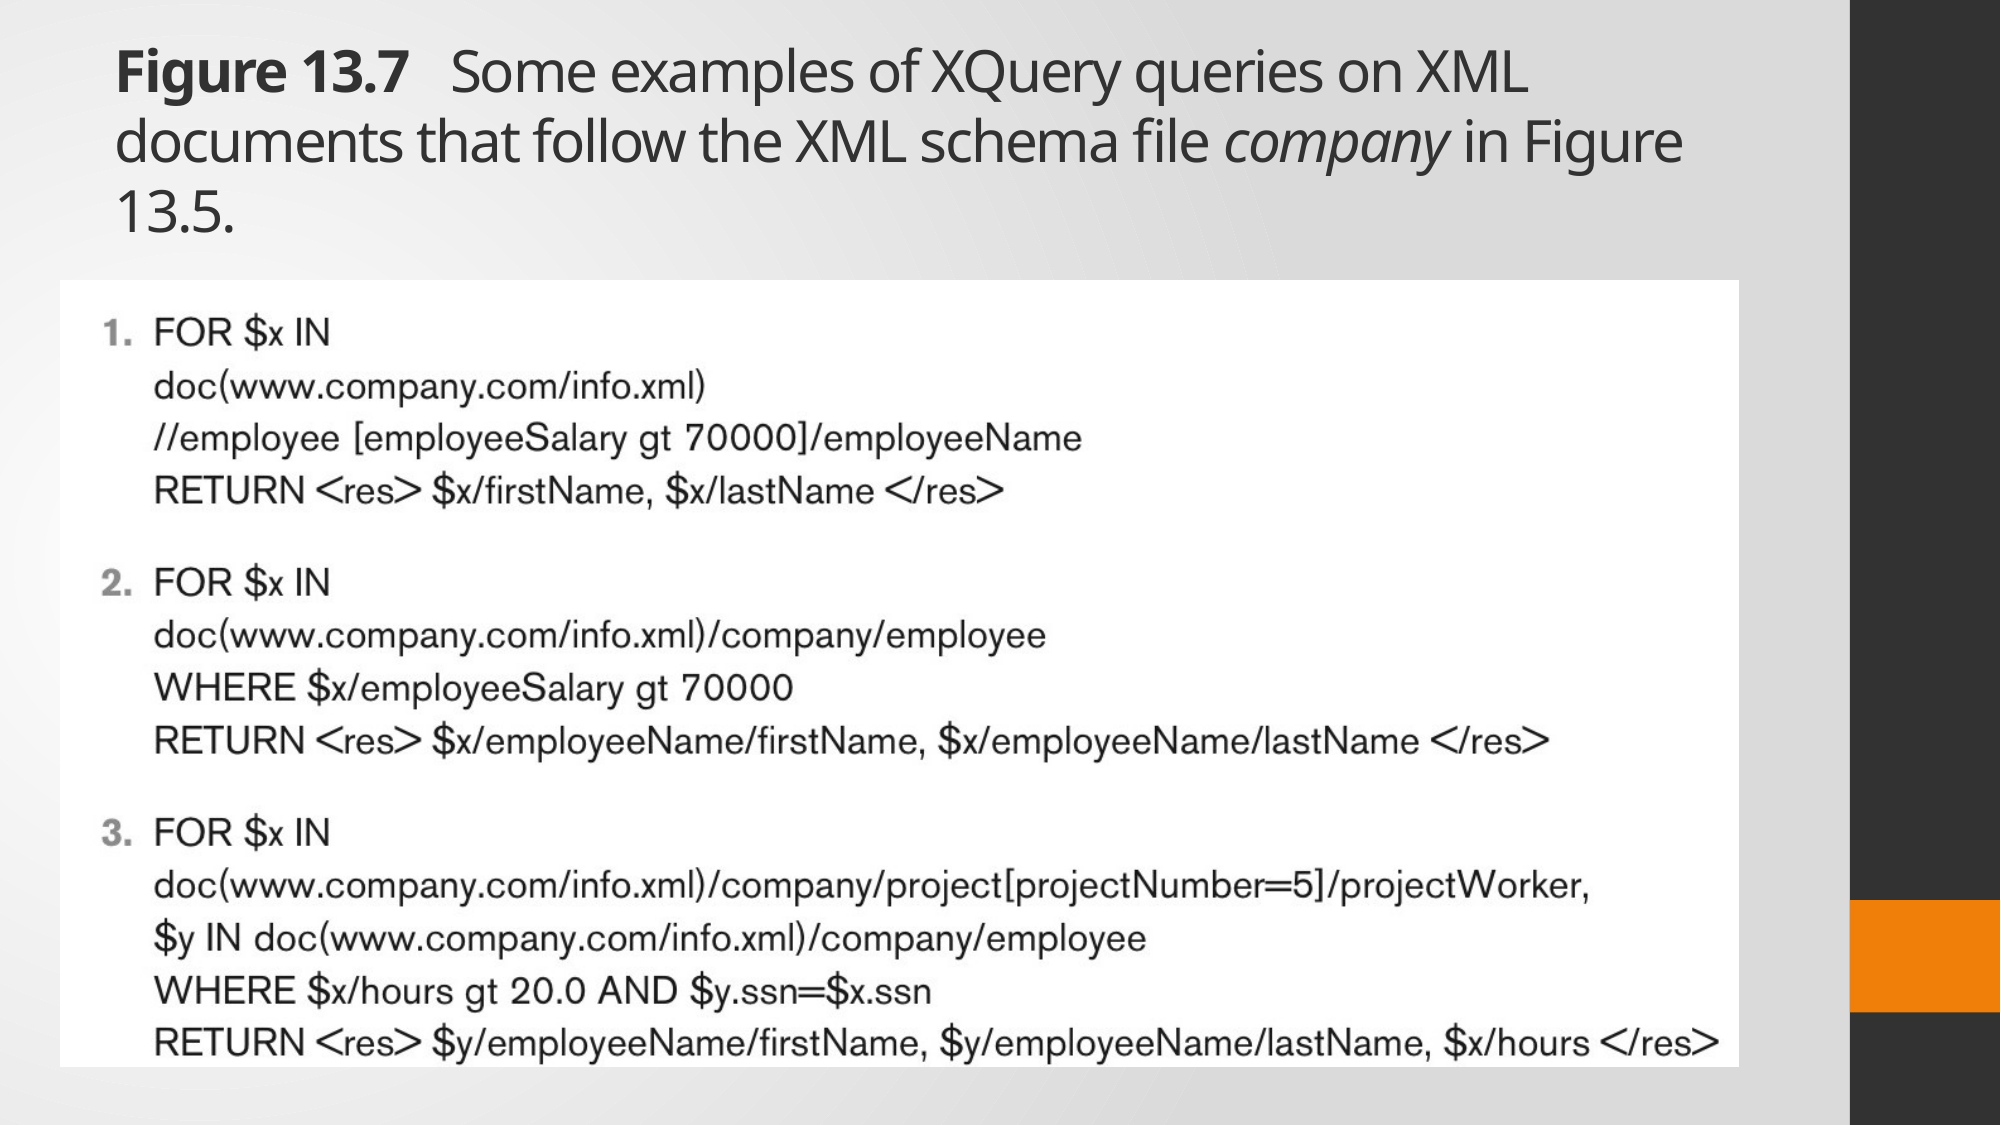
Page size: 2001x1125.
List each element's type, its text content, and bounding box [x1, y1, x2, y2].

picture [59, 280, 1739, 1068]
title Figure 13.7 Some examples of XQuery queries on XML documents that follow the XML schema file company in Figure 13.5. [99, 45, 1767, 233]
